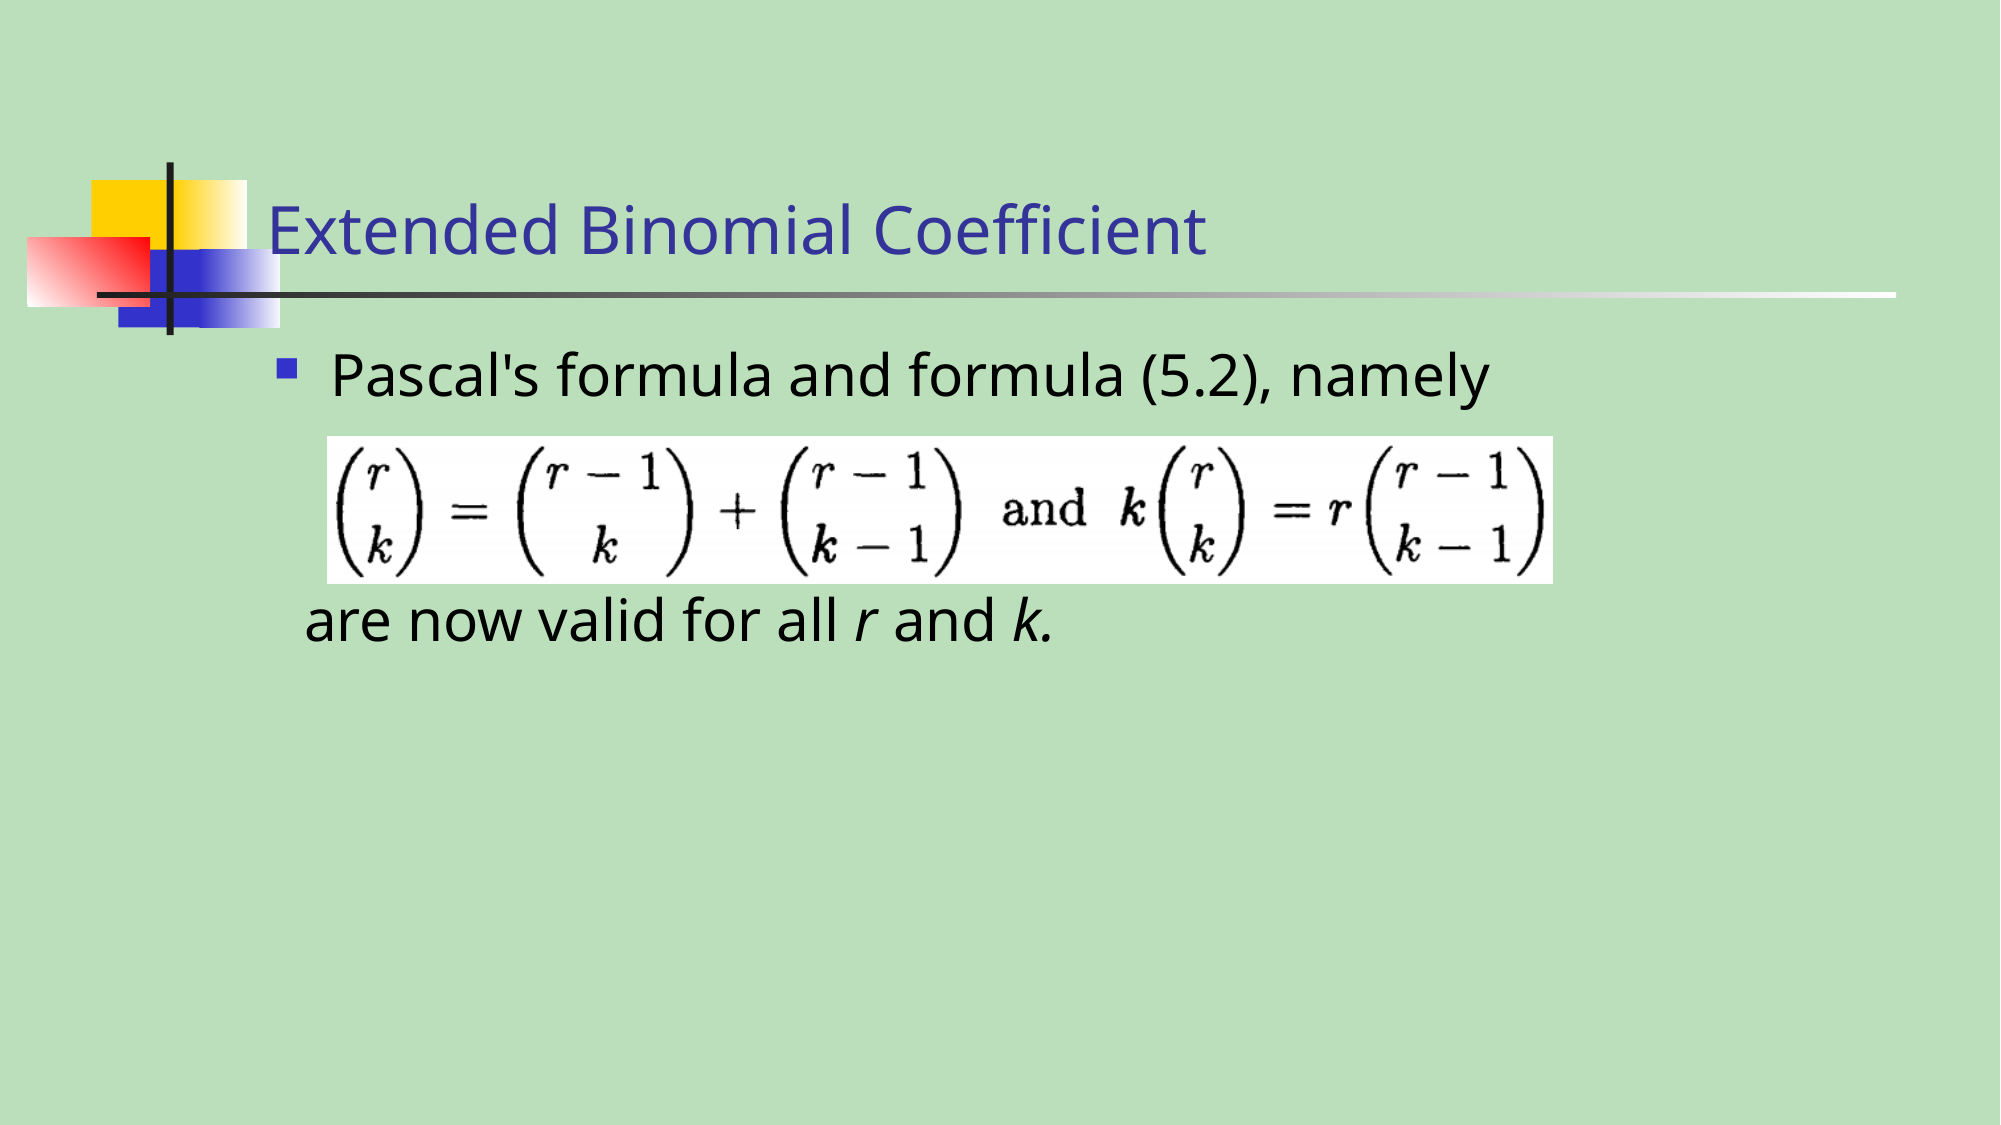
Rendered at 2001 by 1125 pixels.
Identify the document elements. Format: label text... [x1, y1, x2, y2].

picture [326, 436, 1553, 584]
title Extended Binomial Coefficient [251, 35, 1957, 275]
list Pascal's formula and formula (5.2), namely are now valid for all r and k. [258, 331, 1959, 1006]
